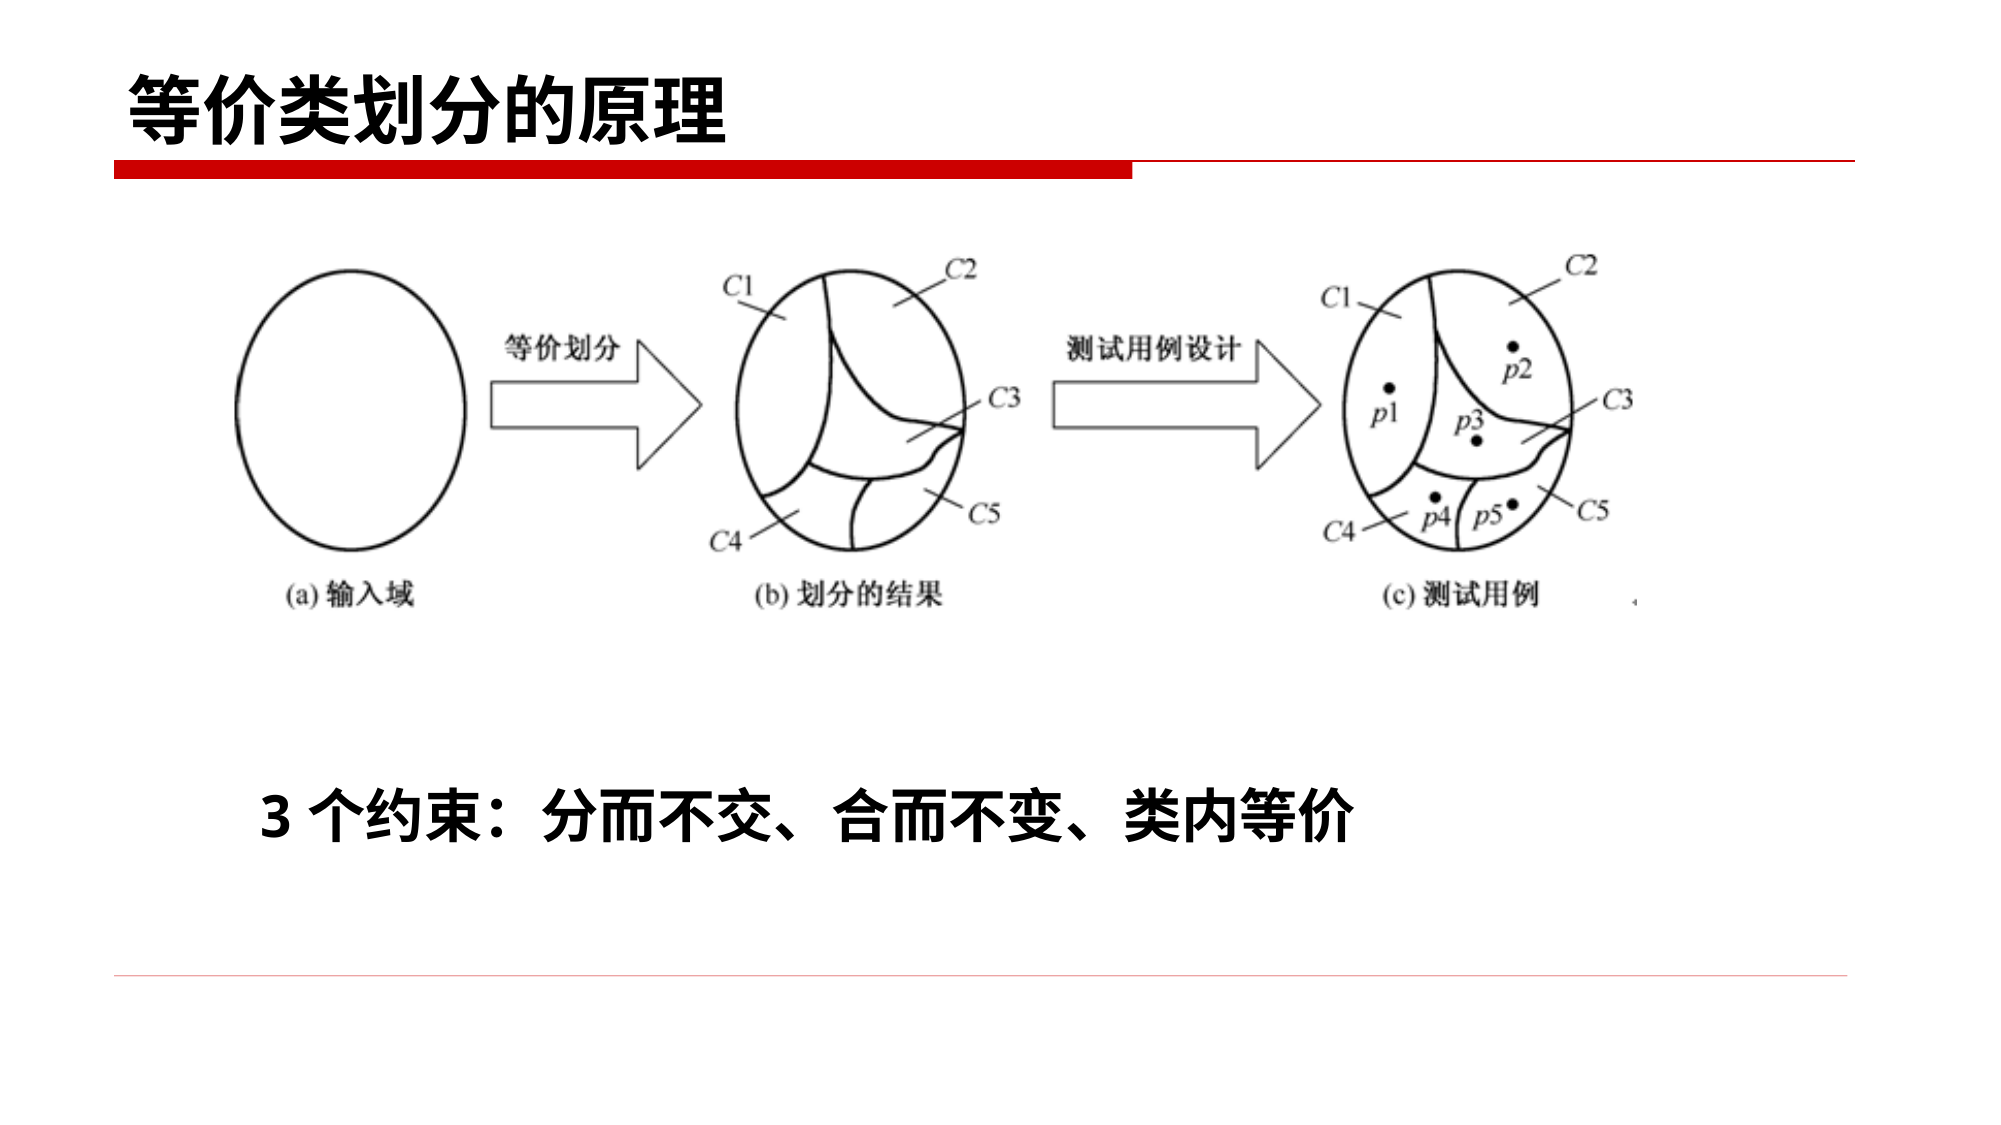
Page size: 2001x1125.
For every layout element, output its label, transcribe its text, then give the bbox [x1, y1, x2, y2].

picture [195, 225, 1638, 637]
text_box 3个约束：分而不交、合而不变、类内等价 [243, 737, 2000, 897]
title 等价类划分的原理 [112, 42, 1863, 161]
list [114, 196, 1865, 897]
